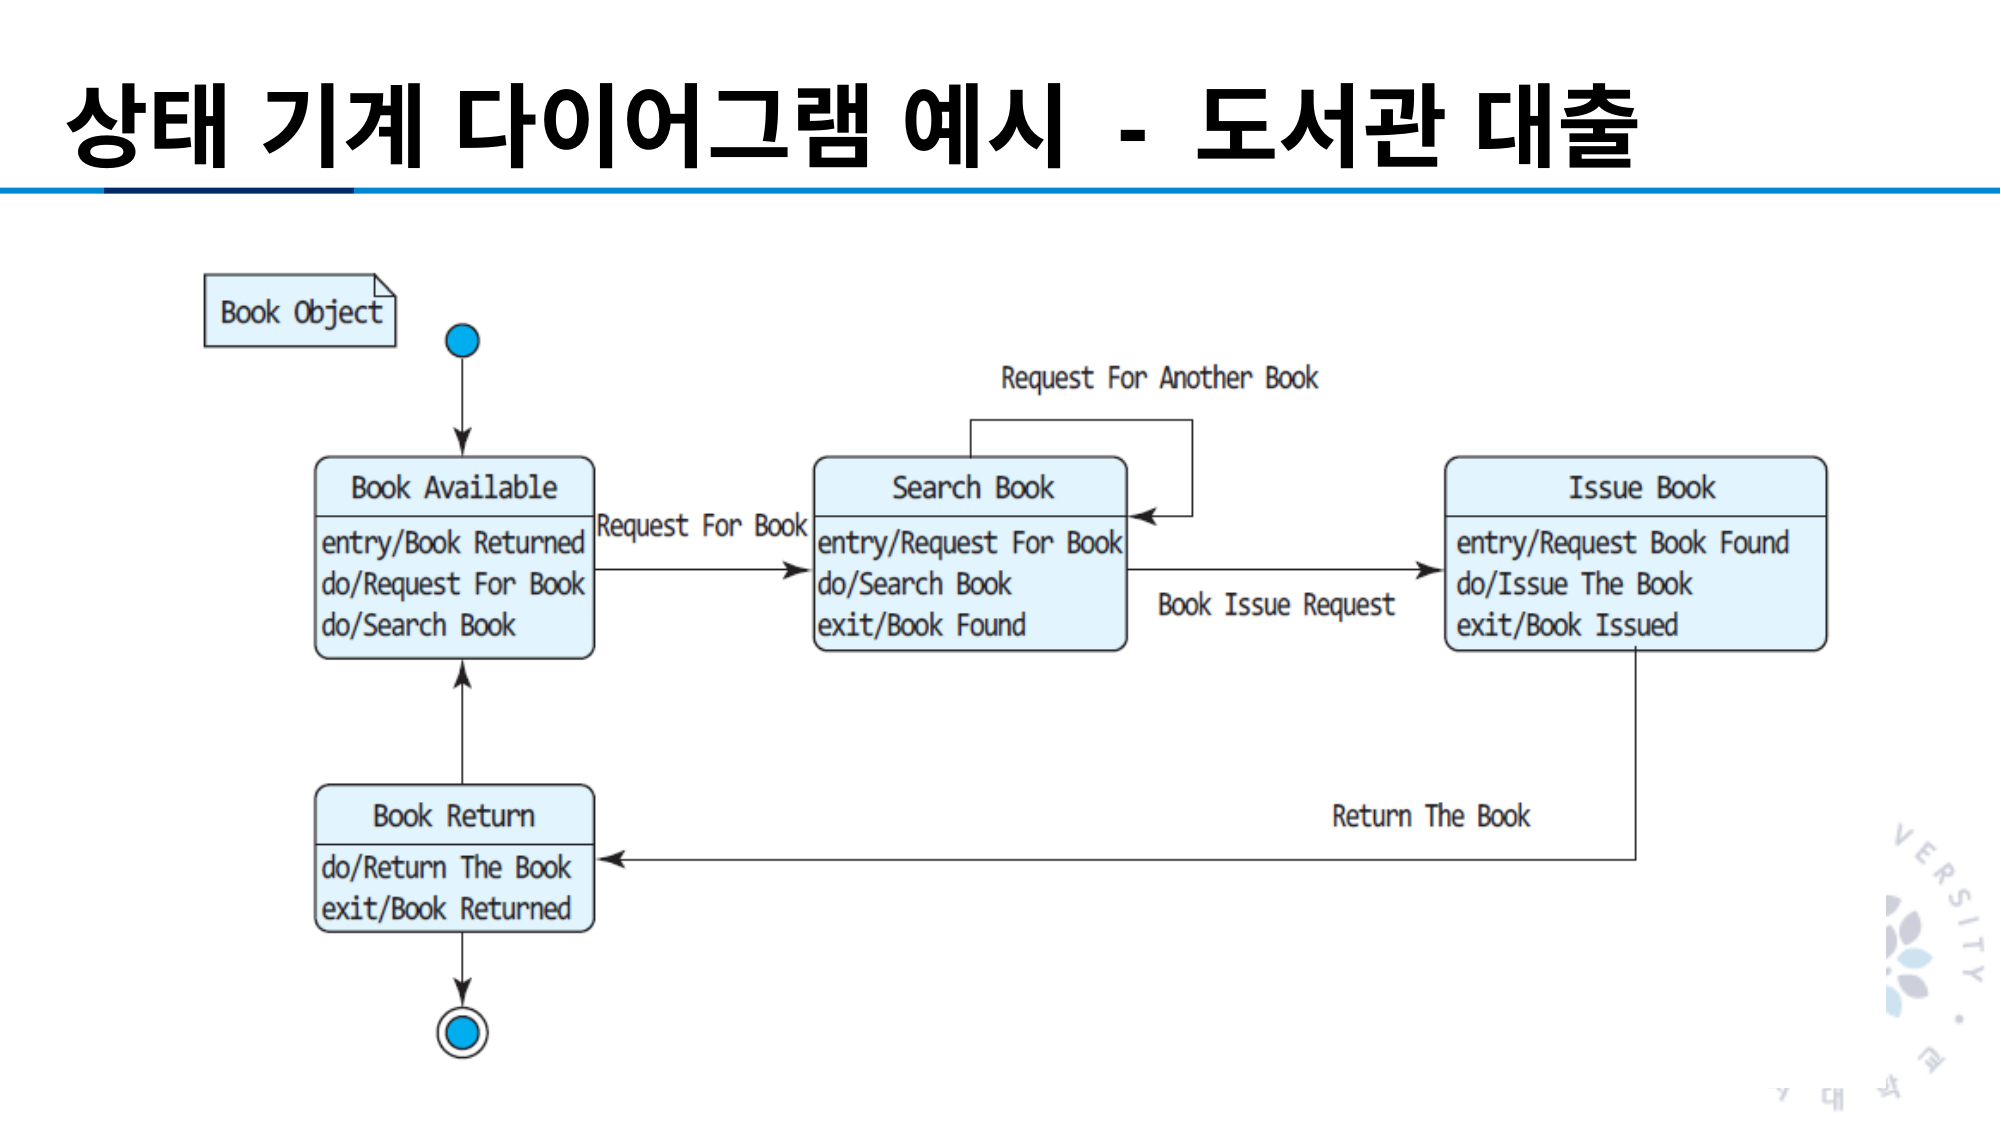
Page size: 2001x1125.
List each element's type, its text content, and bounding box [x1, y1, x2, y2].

title 상태 기계 다이어그램 예시 - 도서관 대출 [49, 59, 1945, 188]
picture [137, 227, 1886, 1089]
